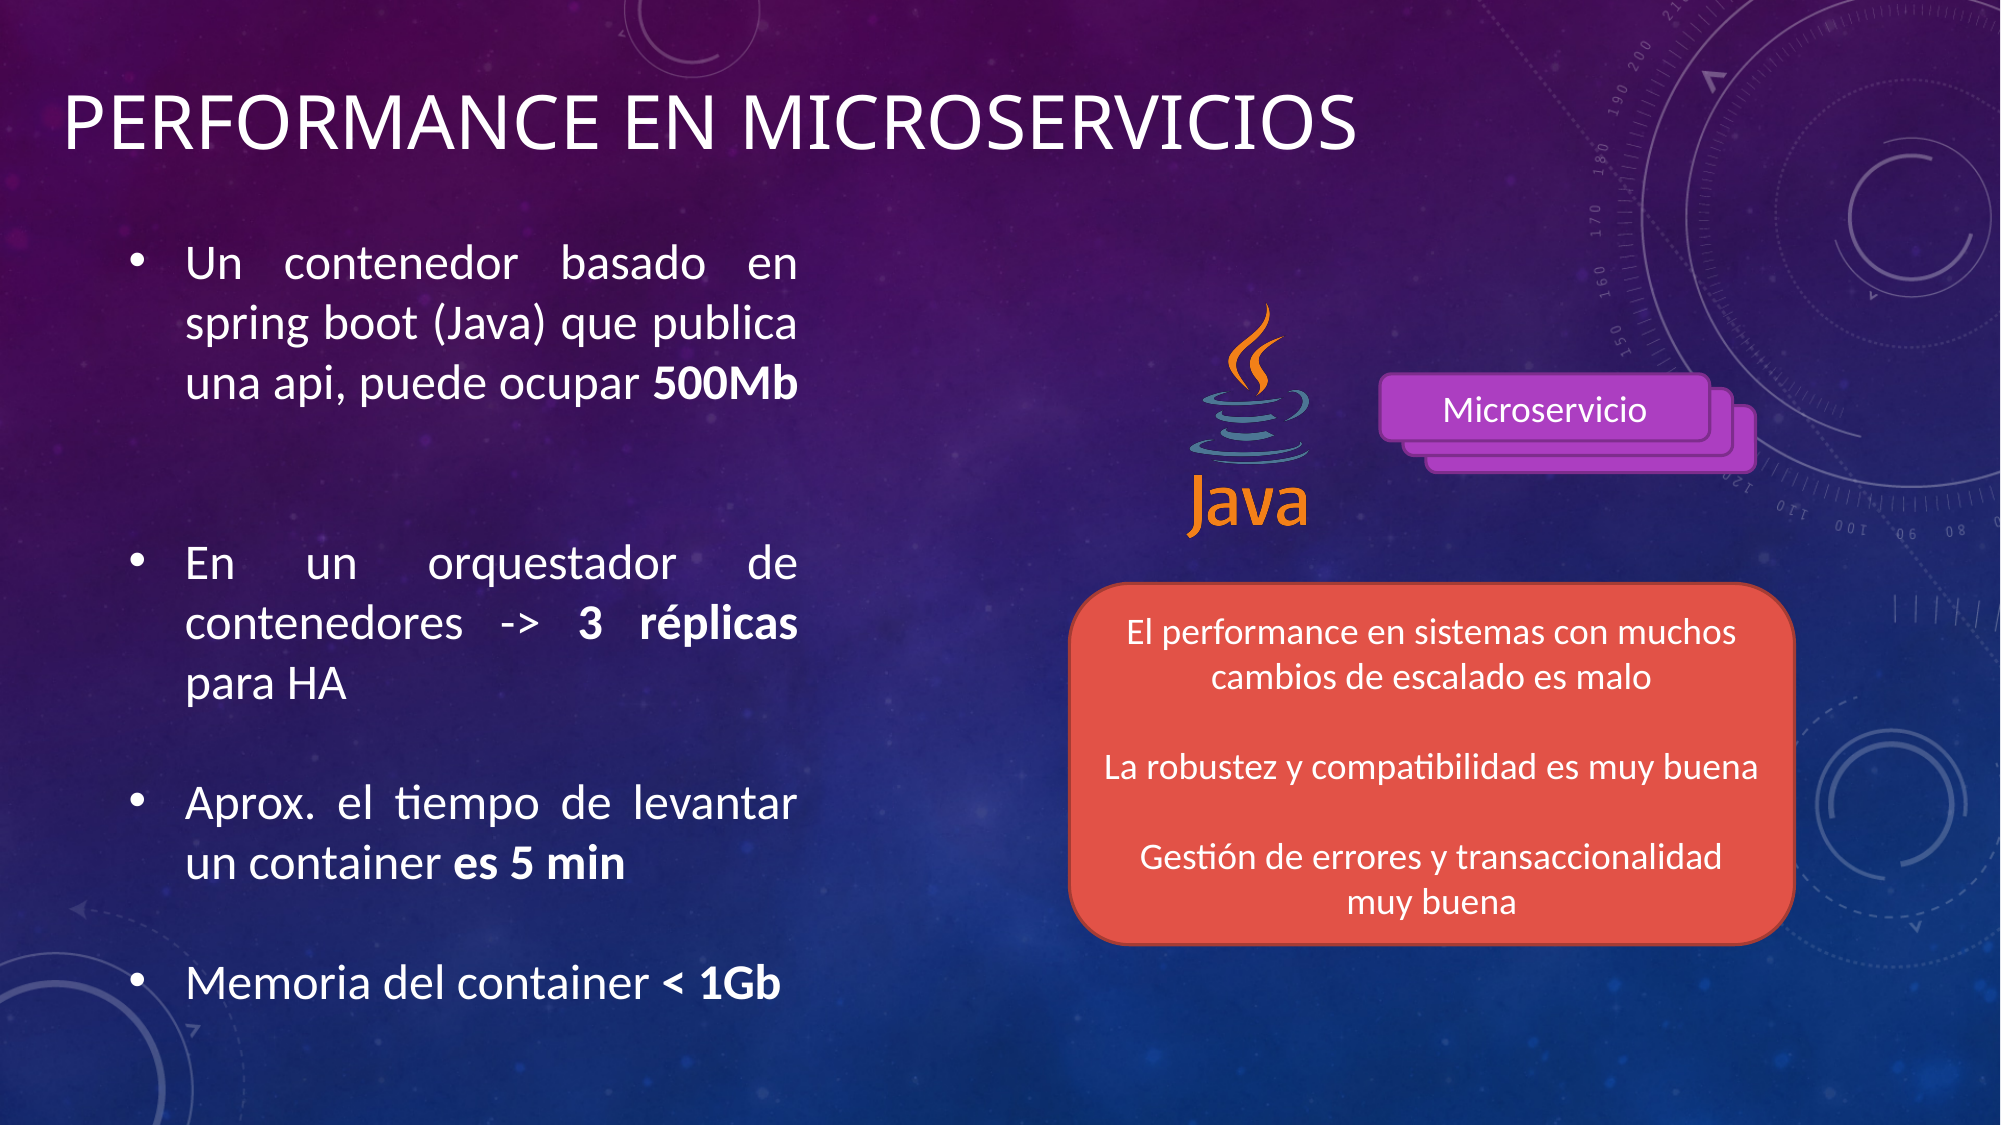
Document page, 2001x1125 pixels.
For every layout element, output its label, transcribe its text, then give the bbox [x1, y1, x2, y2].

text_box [1069, 583, 1795, 945]
text_box Un contenedor basado en spring boot (Java) que publica una api, puede ocupar 500Mb En un orquestador de contenedores -> 3 réplicas para HA Aprox. el tiempo de levantar un container es 5 min Memoria del container < 1Gb [121, 222, 806, 1018]
picture [0, 0, 2001, 1125]
title Performance en microservicios [53, 0, 1717, 240]
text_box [1379, 373, 1756, 473]
